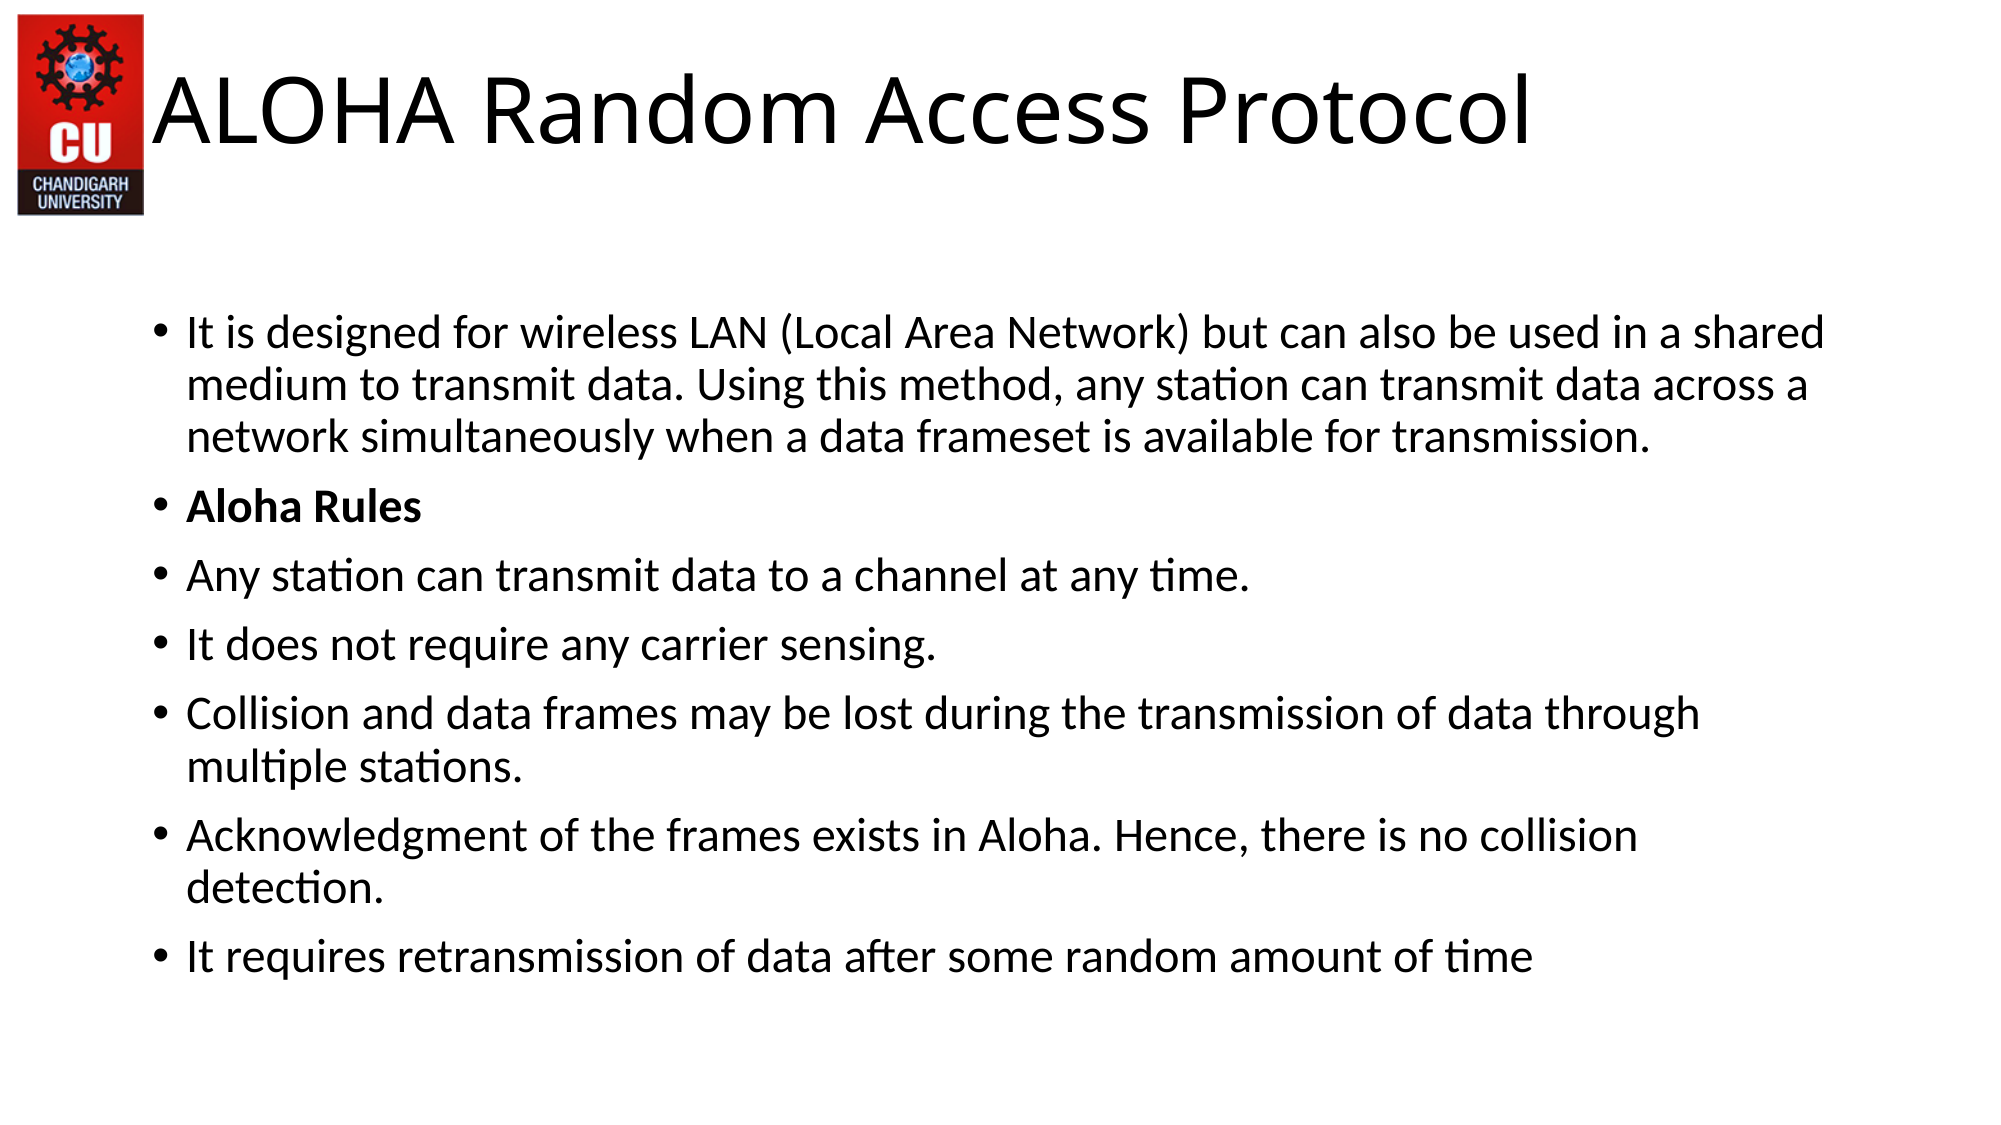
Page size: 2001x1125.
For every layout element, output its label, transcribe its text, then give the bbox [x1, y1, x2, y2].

list It is designed for wireless LAN (Local Area Network) but can also be used in a shared medium to transmit data. Using this method, any station can transmit data across a network simultaneously when a data frameset is available for transmission. Aloha Rules Any station can transmit data to a channel at any time. It does not require any carrier sensing. Collision and data frames may be lost during the transmission of data through multiple stations. Acknowledgment of the frames exists in Aloha. Hence, there is no collision detection. It requires retransmission of data after some random amount of time [137, 299, 1863, 1014]
title ALOHA Random Access Protocol [137, 59, 1863, 278]
picture [17, 14, 144, 216]
